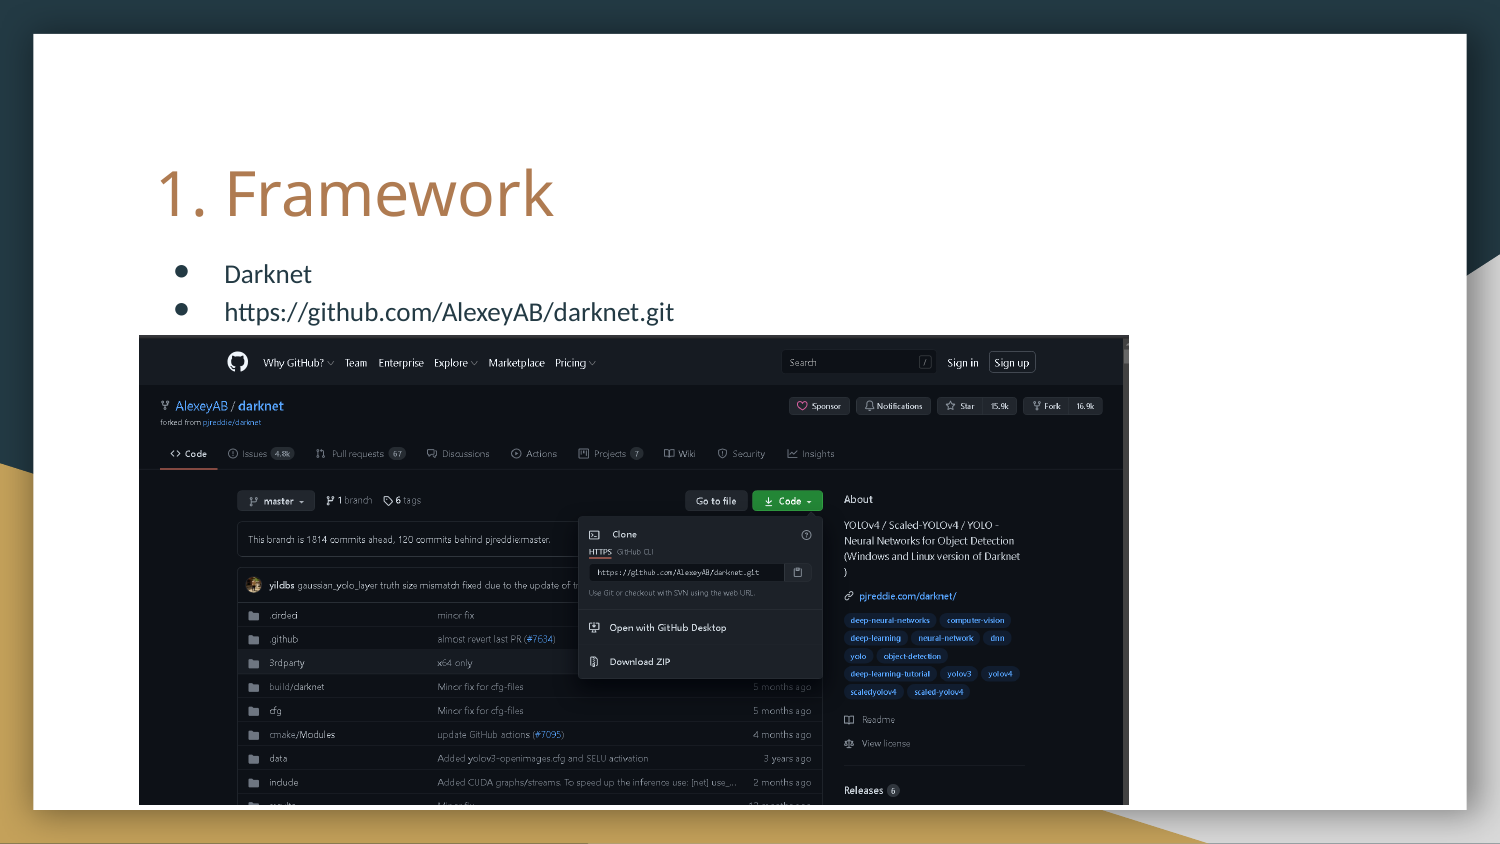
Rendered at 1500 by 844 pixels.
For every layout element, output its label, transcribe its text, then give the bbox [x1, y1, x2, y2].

title Framework [134, 138, 1366, 237]
list Darknet https://github.com/AlexeyAB/darknet.git [134, 237, 1366, 639]
picture [139, 335, 1129, 805]
